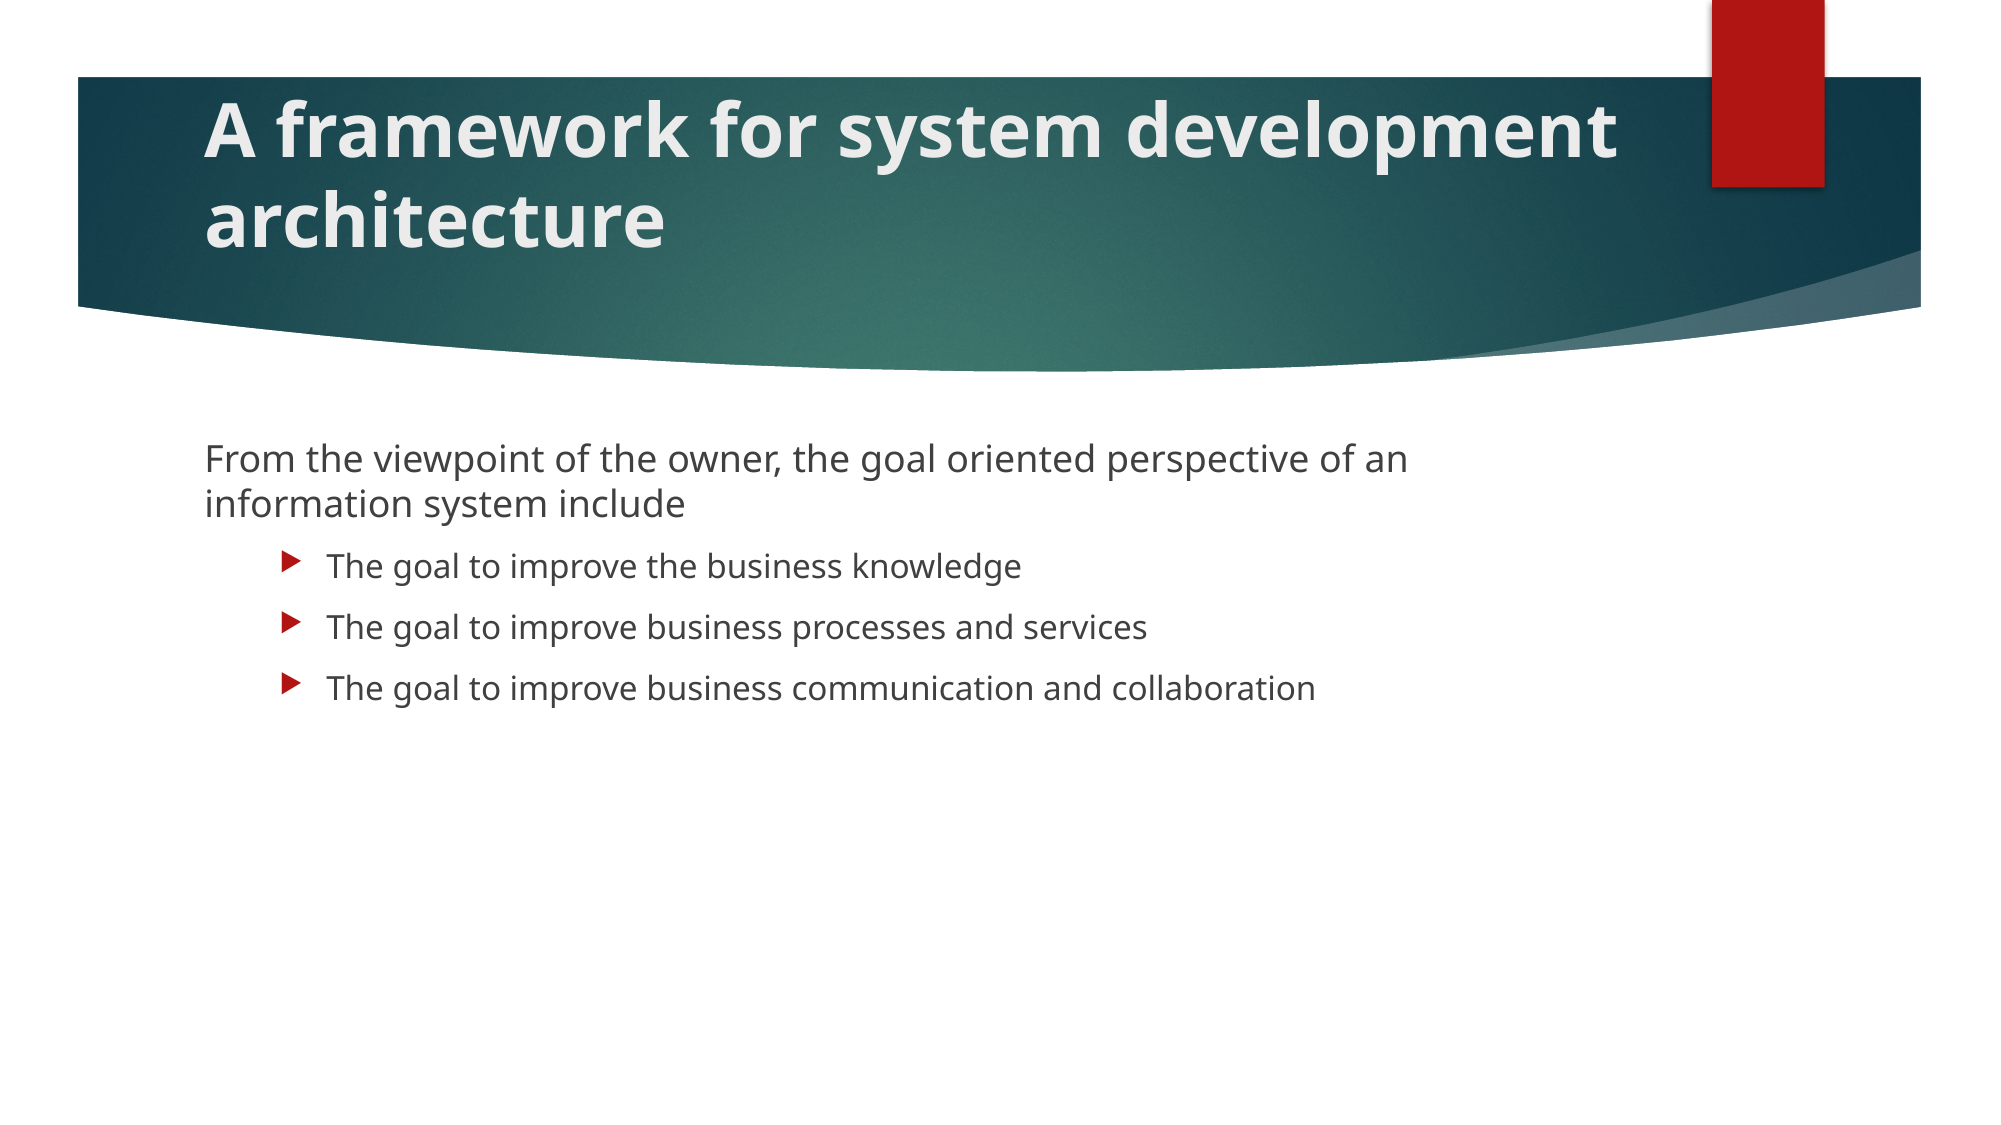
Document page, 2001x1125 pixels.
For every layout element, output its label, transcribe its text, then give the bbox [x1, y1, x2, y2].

title A framework for system development architecture [189, 159, 1638, 276]
list From the viewpoint of the owner, the goal oriented perspective of an information system include The goal to improve the business knowledge The goal to improve business processes and services The goal to improve business communication and collaboration [189, 427, 1638, 988]
